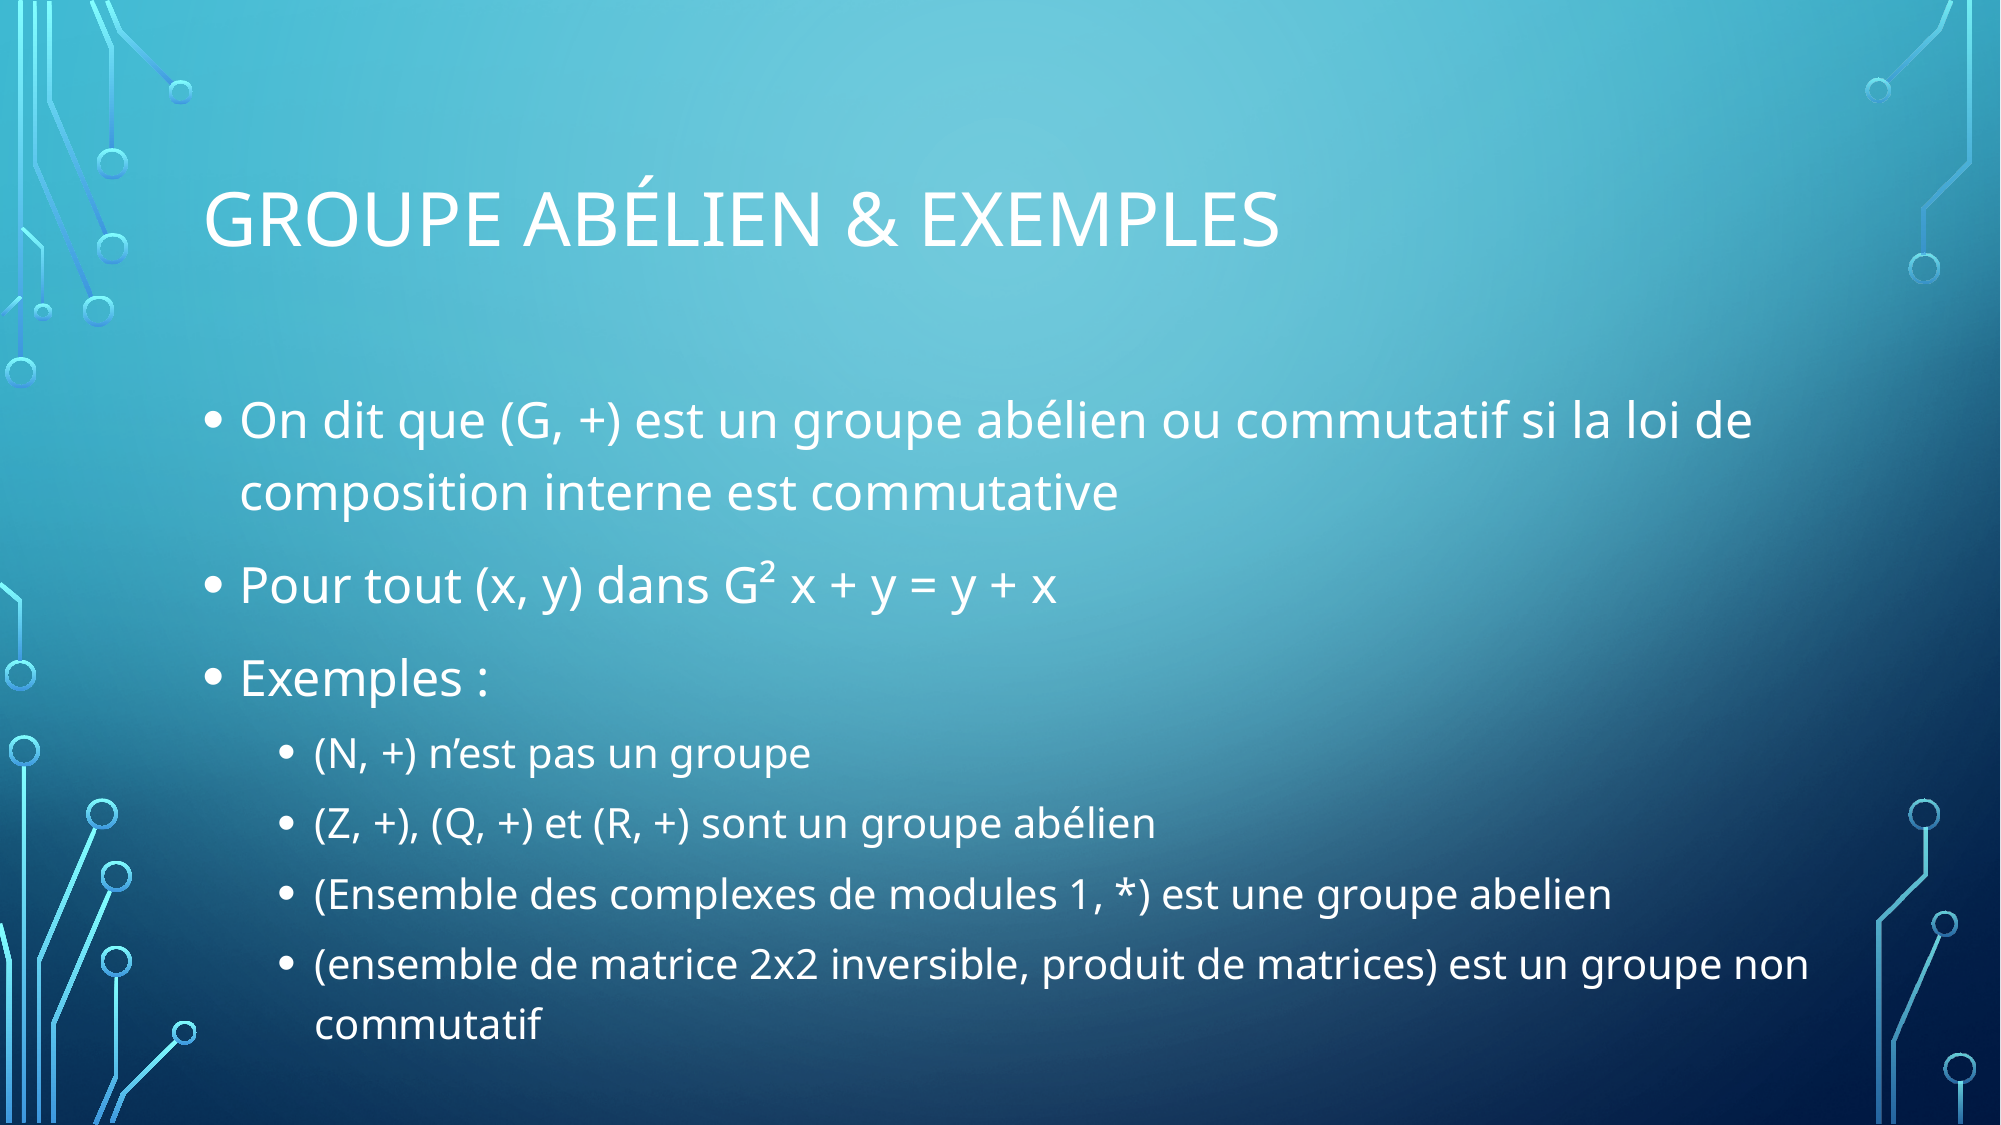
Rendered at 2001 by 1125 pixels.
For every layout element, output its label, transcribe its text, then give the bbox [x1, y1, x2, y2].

title Groupe Abélien & exemples [187, 101, 1813, 344]
list On dit que (G, +) est un groupe abélien ou commutatif si la loi de composition interne est commutative Pour tout (x, y) dans G² x + y = y + x Exemples : (N, +) n’est pas un groupe (Z, +), (Q, +) et (R, +) sont un groupe abélien (Ensemble des complexes de modules 1, *) est une groupe abelien (ensemble de matrice 2x2 inversible, produit de matrices) est un groupe non commutatif [187, 369, 1877, 1096]
